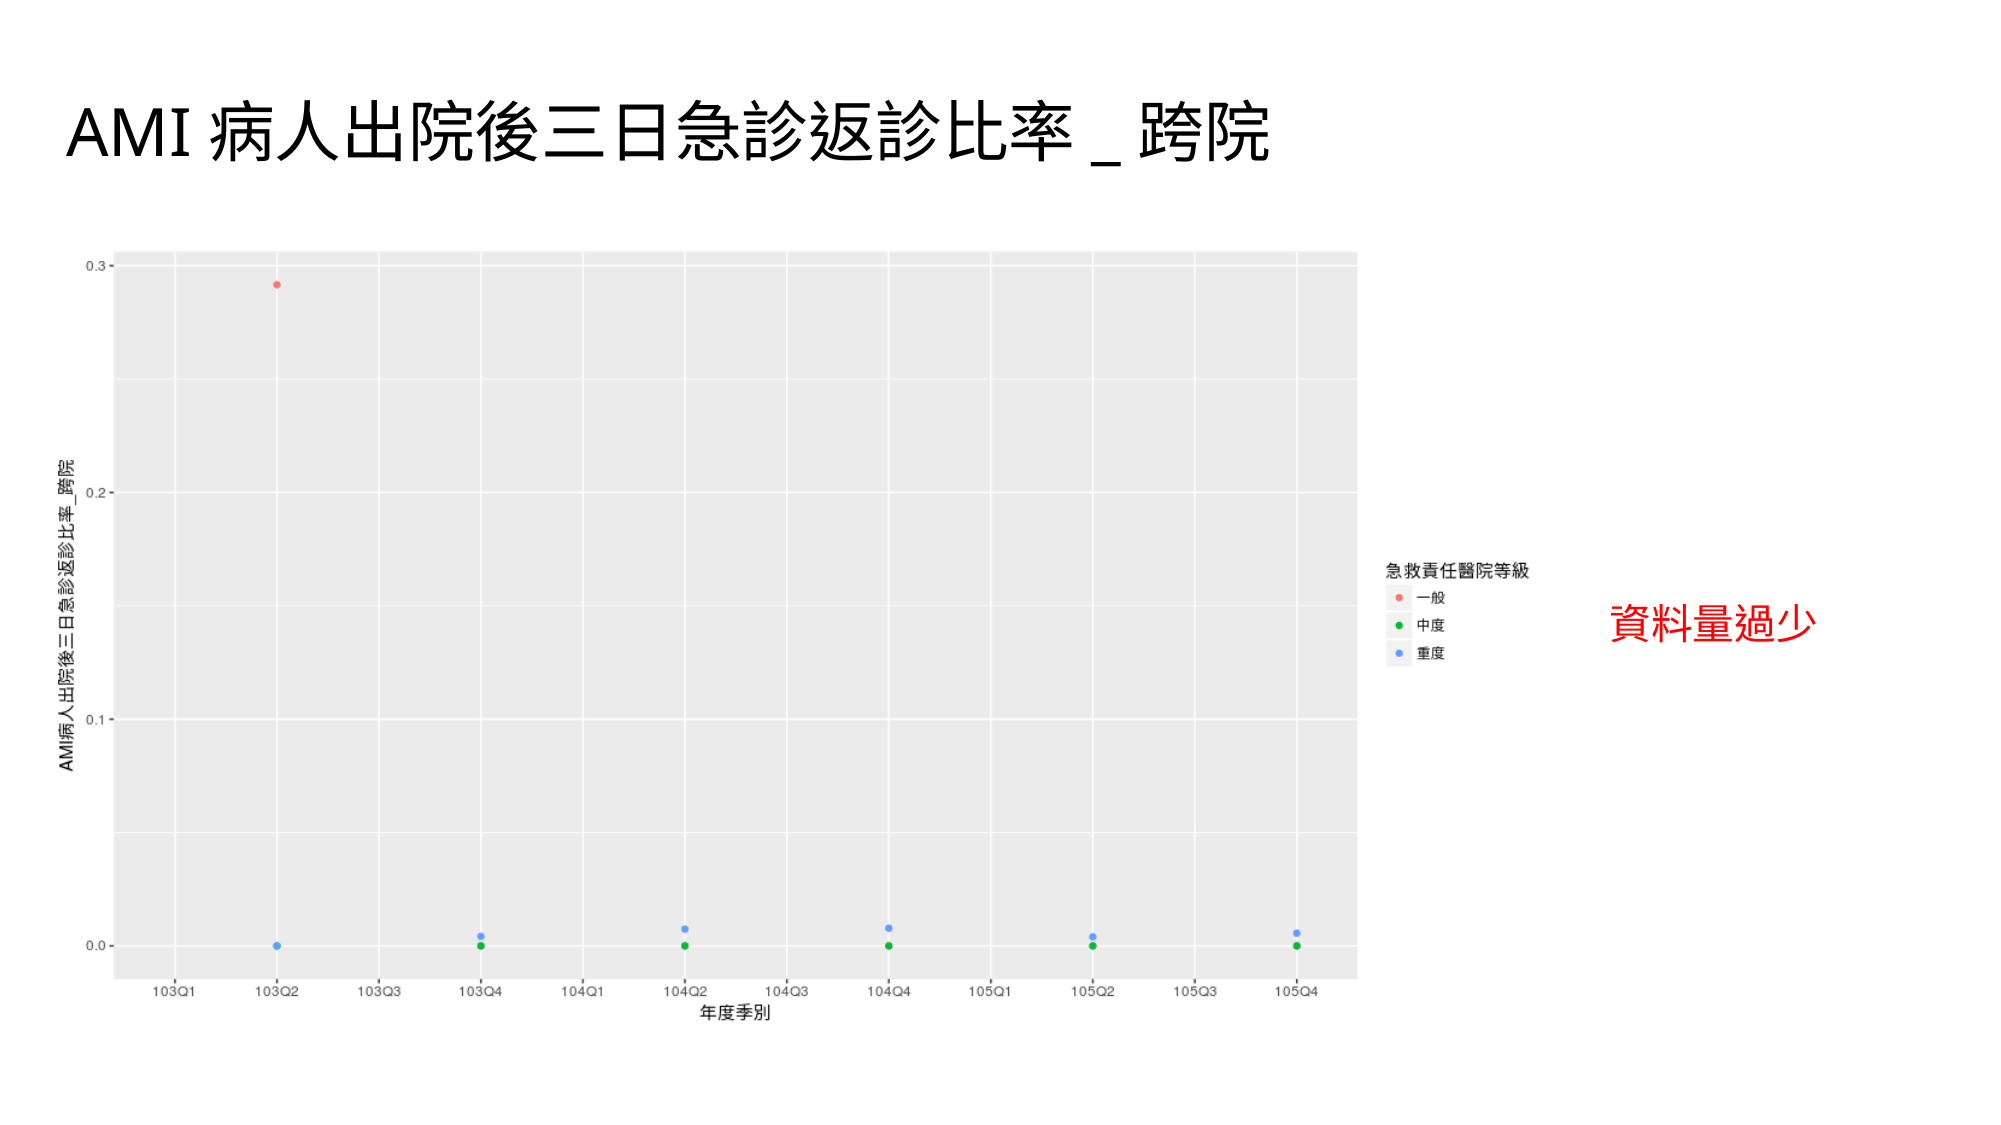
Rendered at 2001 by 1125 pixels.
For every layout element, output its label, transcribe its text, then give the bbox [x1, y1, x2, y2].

title AMI病人出院後三日急診返診比率_跨院 [51, 26, 1777, 244]
text_box 資料量過少 [1594, 565, 1838, 656]
picture [51, 243, 1548, 1030]
